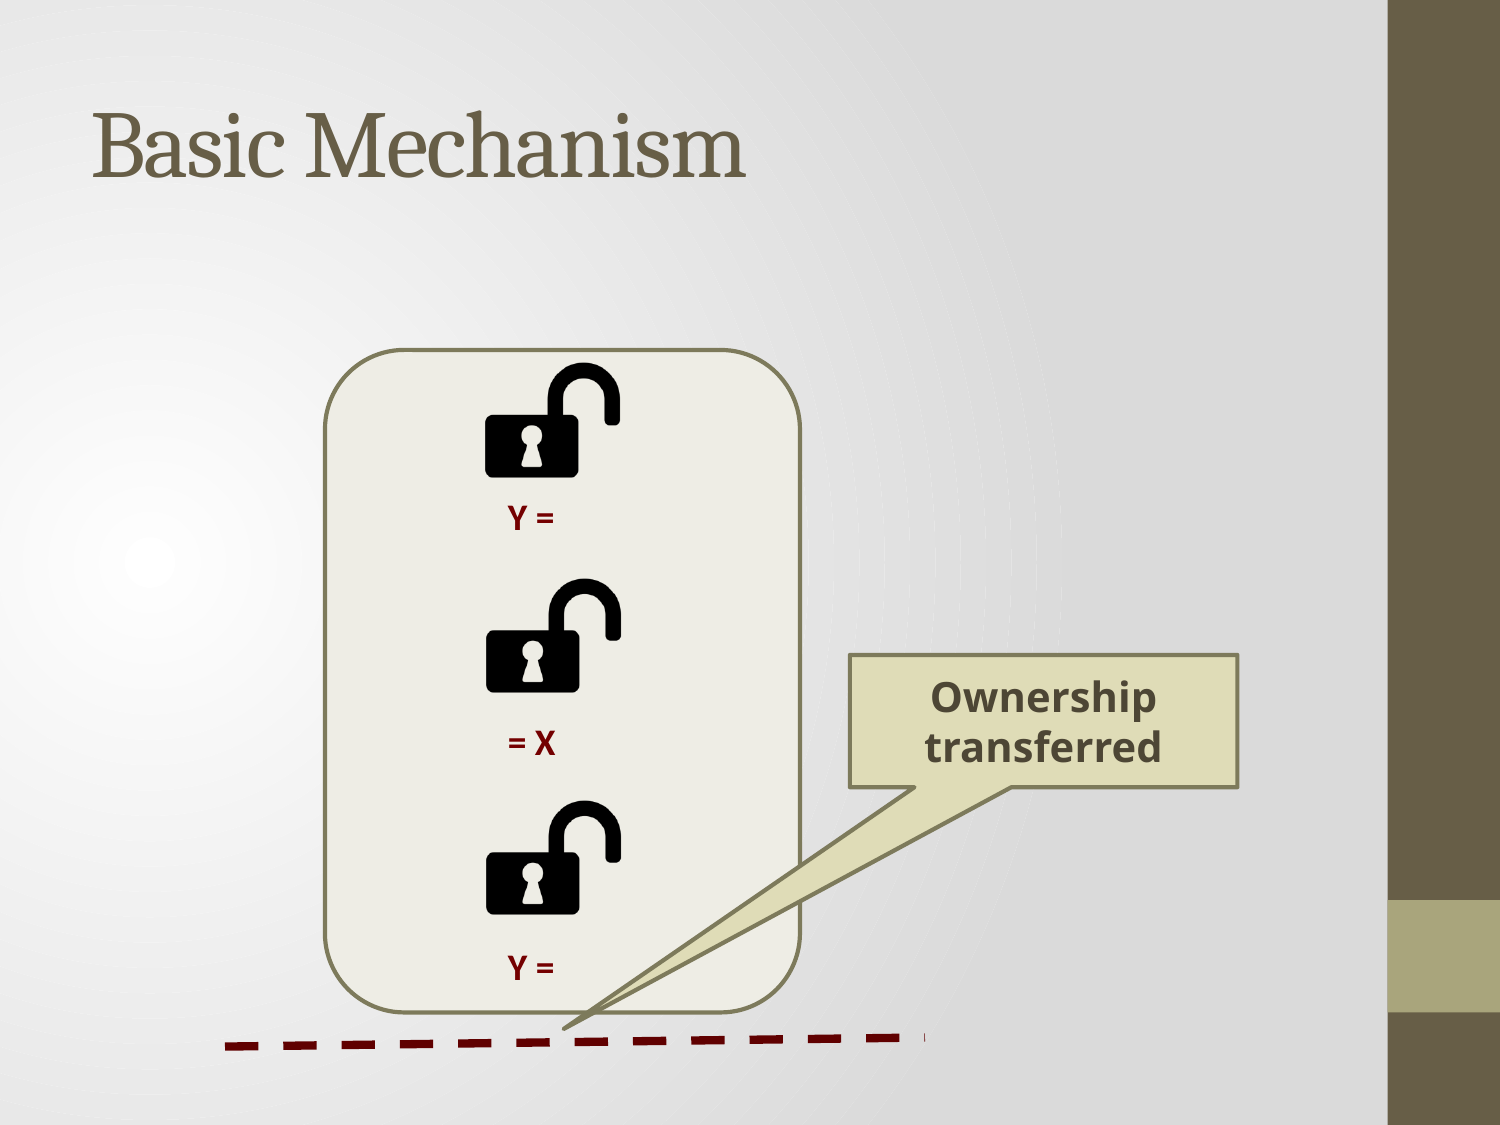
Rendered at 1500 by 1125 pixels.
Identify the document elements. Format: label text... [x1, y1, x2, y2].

picture [481, 786, 627, 932]
picture [480, 349, 626, 495]
text_box Y = = X Y = [493, 440, 713, 996]
title Basic Mechanism [507, 45, 1325, 233]
text_box [633, 347, 803, 922]
text_box [322, 347, 606, 1015]
text_box [25, 0, 507, 333]
text_box [596, 903, 803, 1015]
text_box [224, 1036, 926, 1047]
text_box Ownership transferred [562, 652, 1240, 1029]
picture [481, 564, 627, 711]
